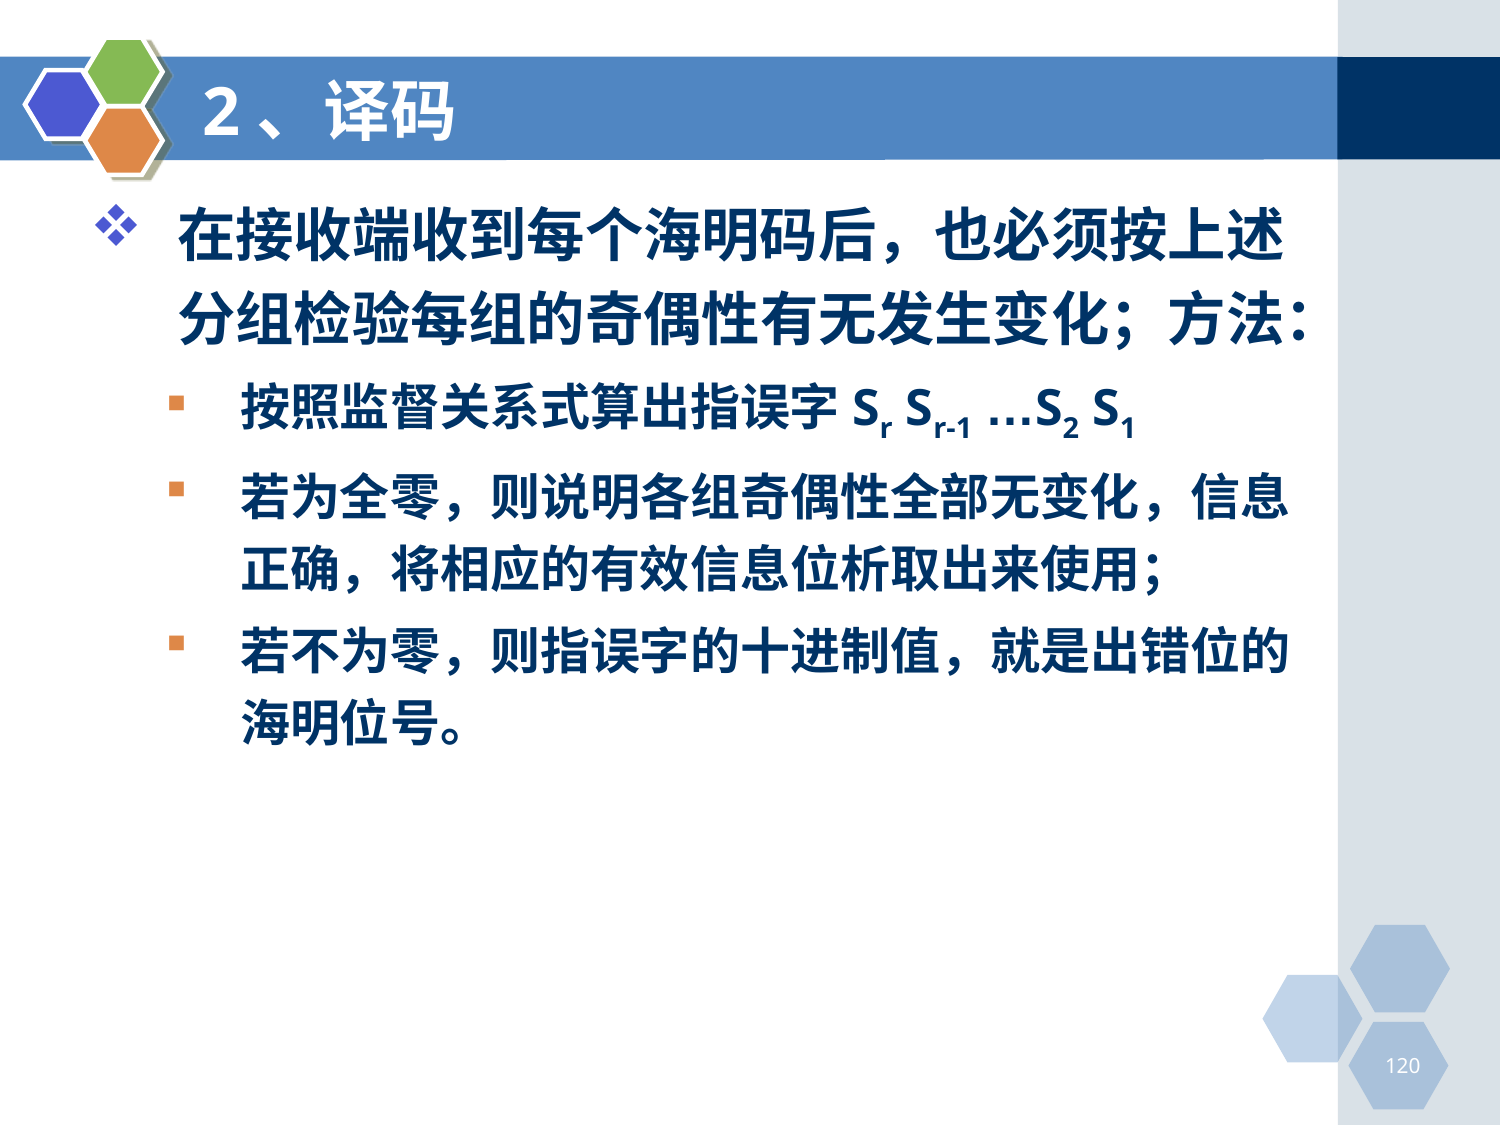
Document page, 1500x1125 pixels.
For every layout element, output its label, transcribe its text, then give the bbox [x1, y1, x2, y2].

title 2、译码 [187, 62, 1288, 155]
list 在接收端收到每个海明码后，也必须按上述分组检验每组的奇偶性有无发生变化；方法： 按照监督关系式算出指误字Sr Sr-1 …S2 S1 若为全零，则说明各组奇偶性全部无变化，信息正确，将相应的有效信息位析取出来使用； 若不为零，则指误字的十进制值，就是出错位的海明位号。 [75, 176, 1329, 487]
slide_number 120 [1360, 1044, 1436, 1083]
list 在接收端收到每个海明码后，也必须按上述分组检验每组的奇偶性有无发生变化；方法： 按照监督关系式算出指误字Sr Sr-1 …S2 S1 若为全零，则说明各组奇偶性全部无变化，信息正确，将相应的有效信息位析取出来使用； 若不为零，则指误字的十进制值，就是出错位的海明位号。 [75, 488, 1329, 917]
